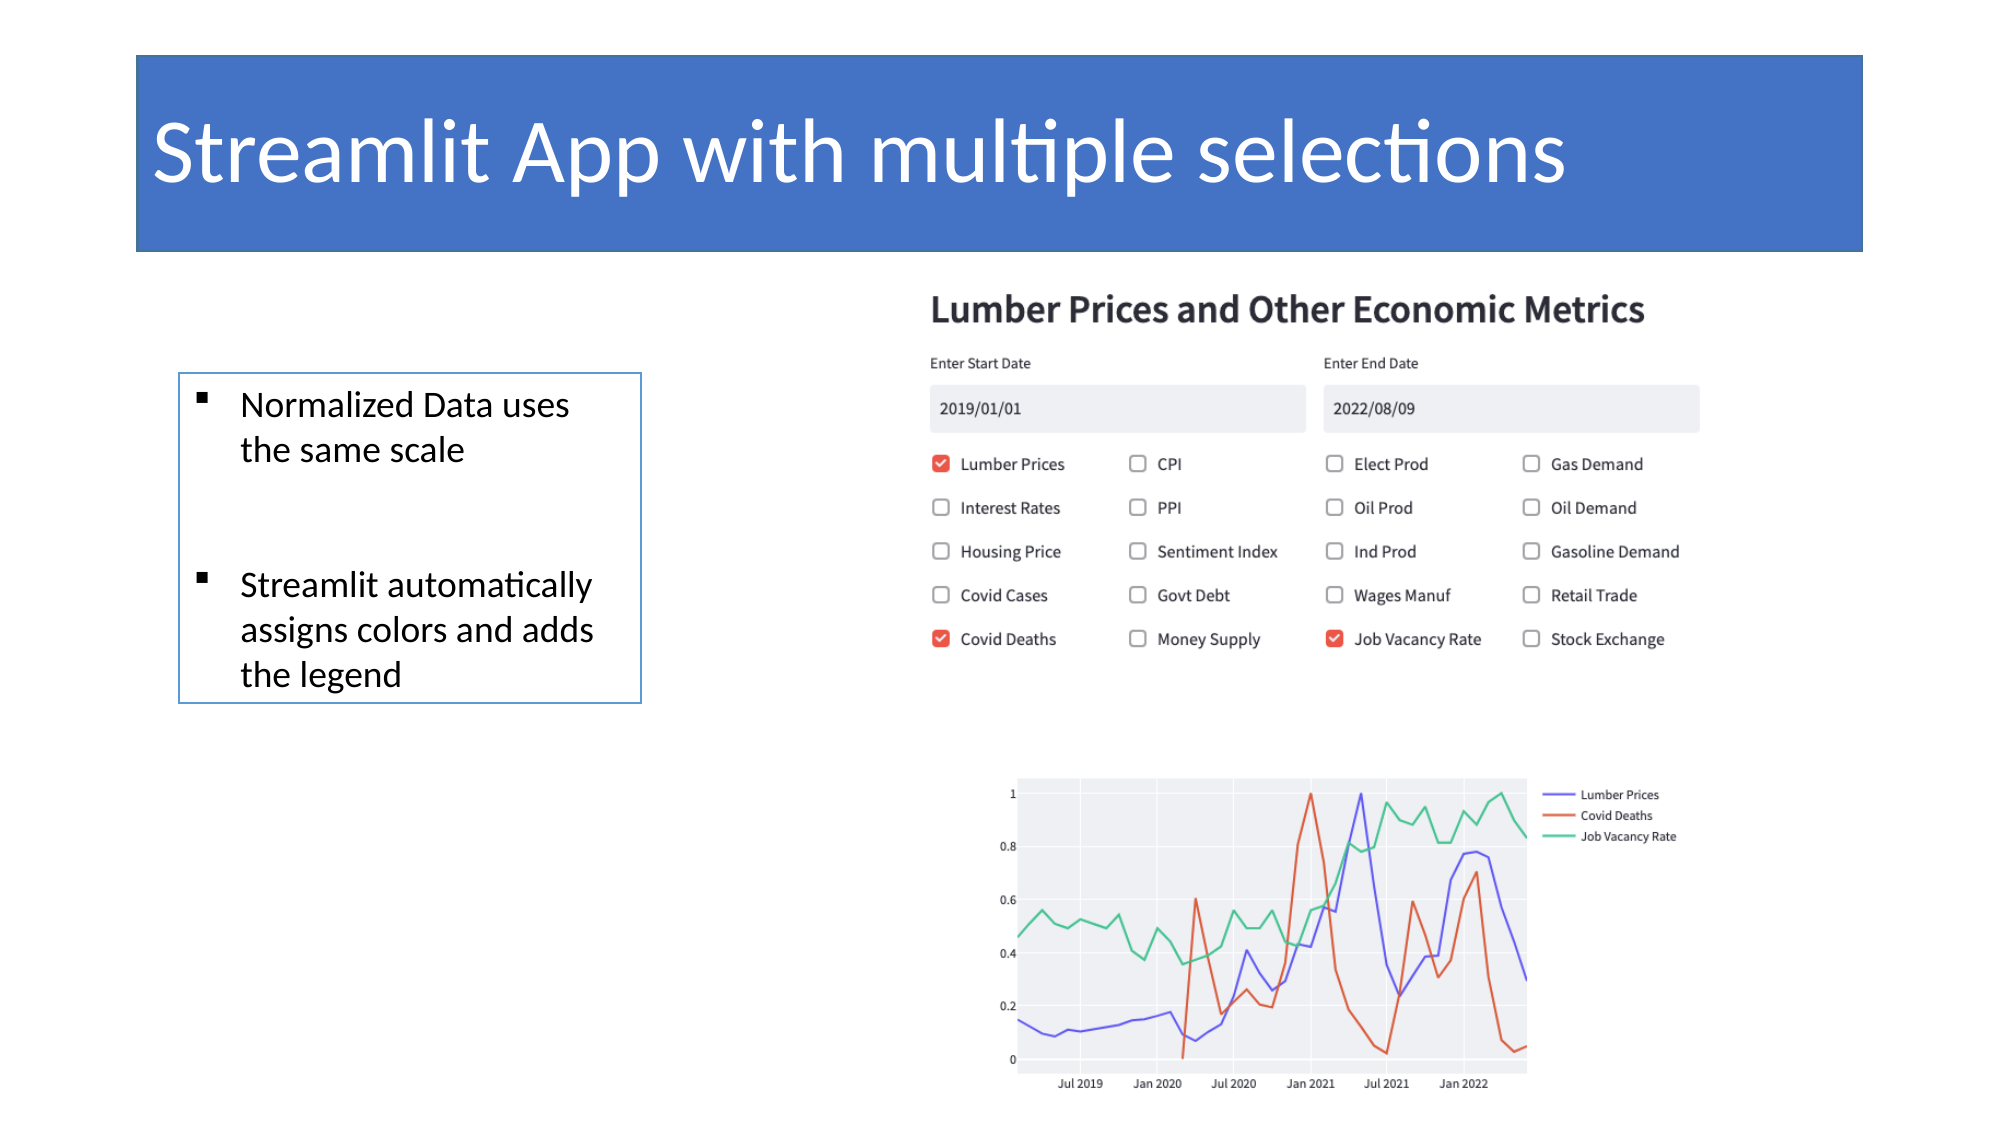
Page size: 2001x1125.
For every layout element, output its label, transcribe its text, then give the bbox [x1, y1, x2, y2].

text_box Normalized Data uses the same scale Streamlit automatically assigns colors and adds the legend [178, 372, 642, 704]
title Streamlit App with multiple selections [136, 55, 1863, 252]
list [894, 269, 1702, 1124]
